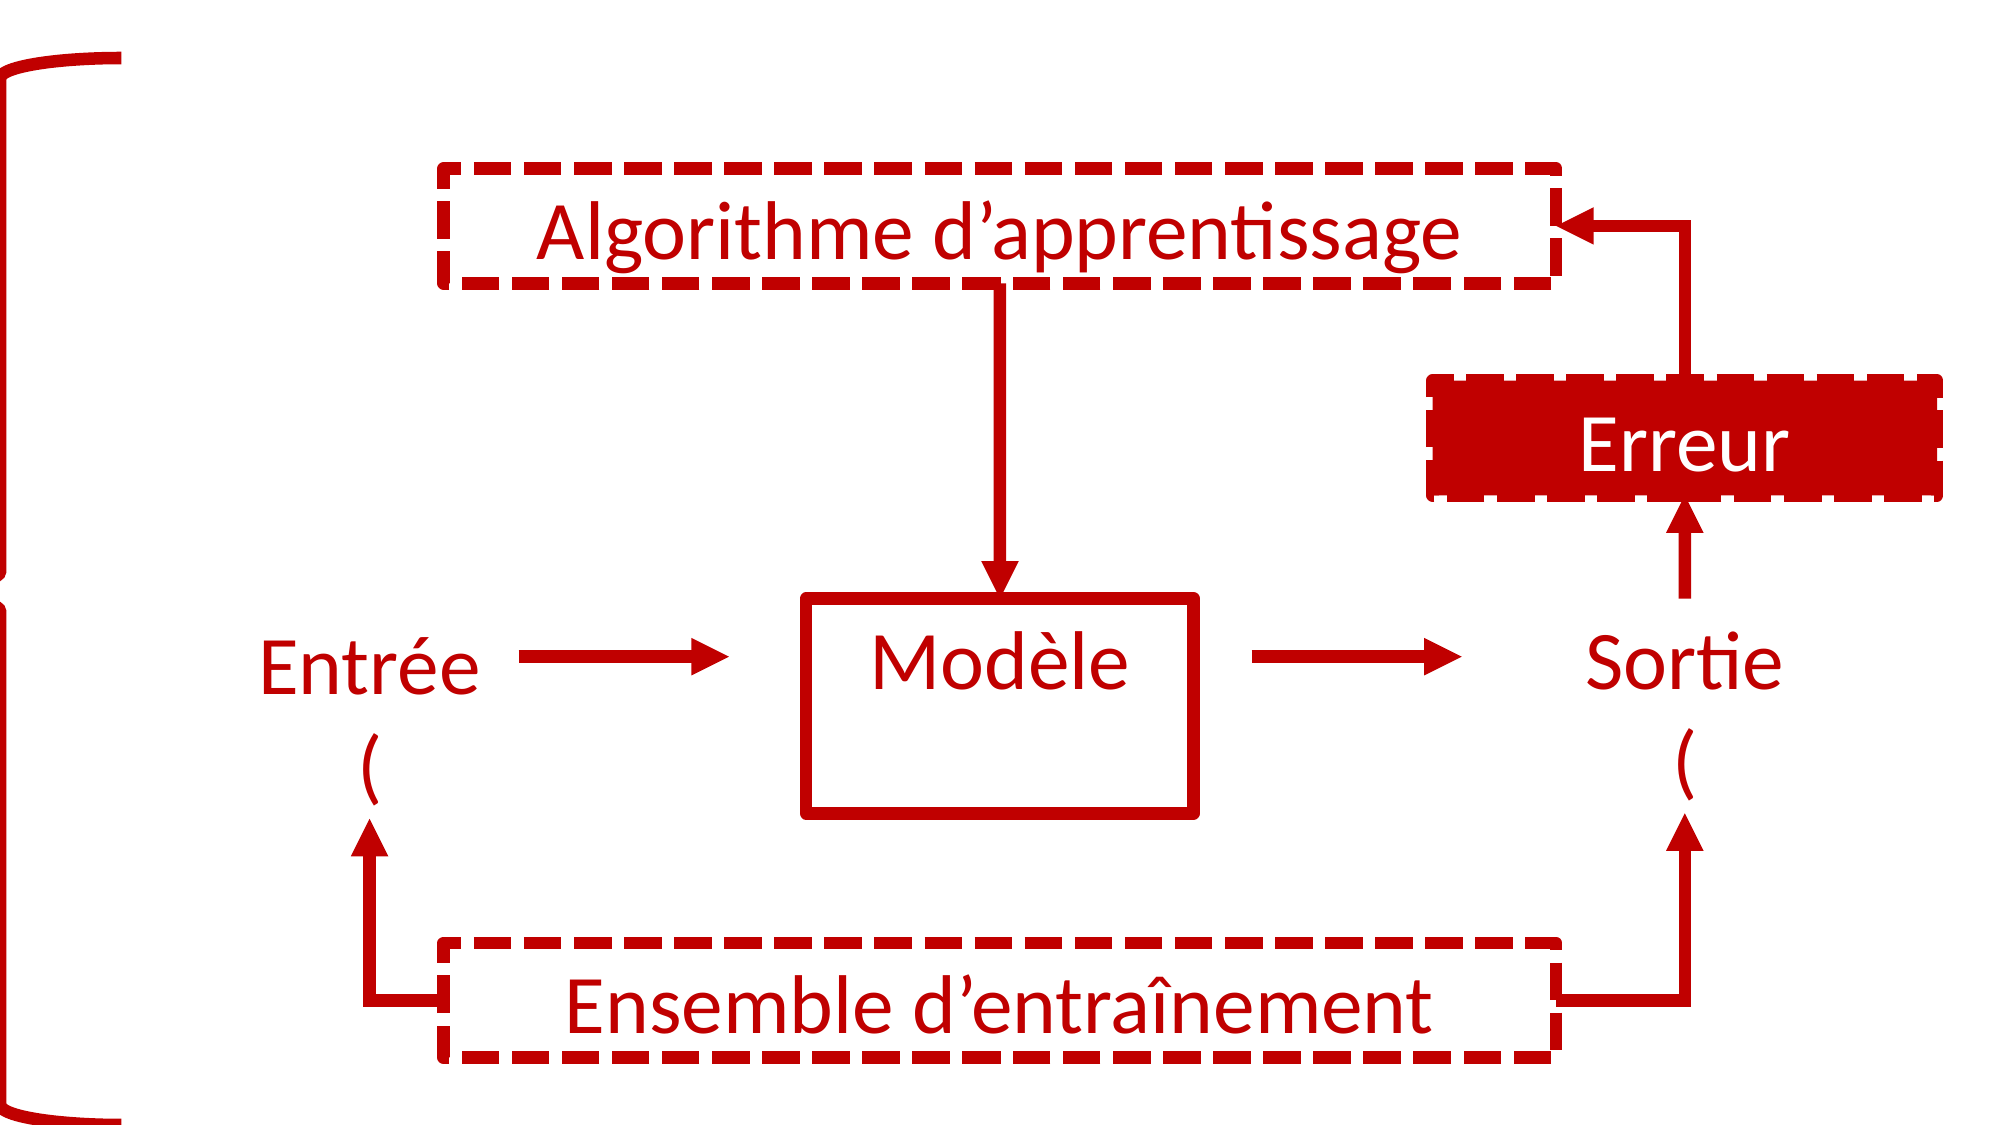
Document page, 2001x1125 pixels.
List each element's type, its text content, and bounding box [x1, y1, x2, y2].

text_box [1543, 239, 1698, 368]
text_box [0, 57, 122, 1125]
text_box Algorithme d’apprentissage [443, 168, 1557, 284]
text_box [1556, 819, 1685, 1002]
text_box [369, 825, 444, 1002]
text_box Ensemble d’entraînement [443, 943, 1557, 1058]
text_box Erreur [1432, 380, 1938, 496]
